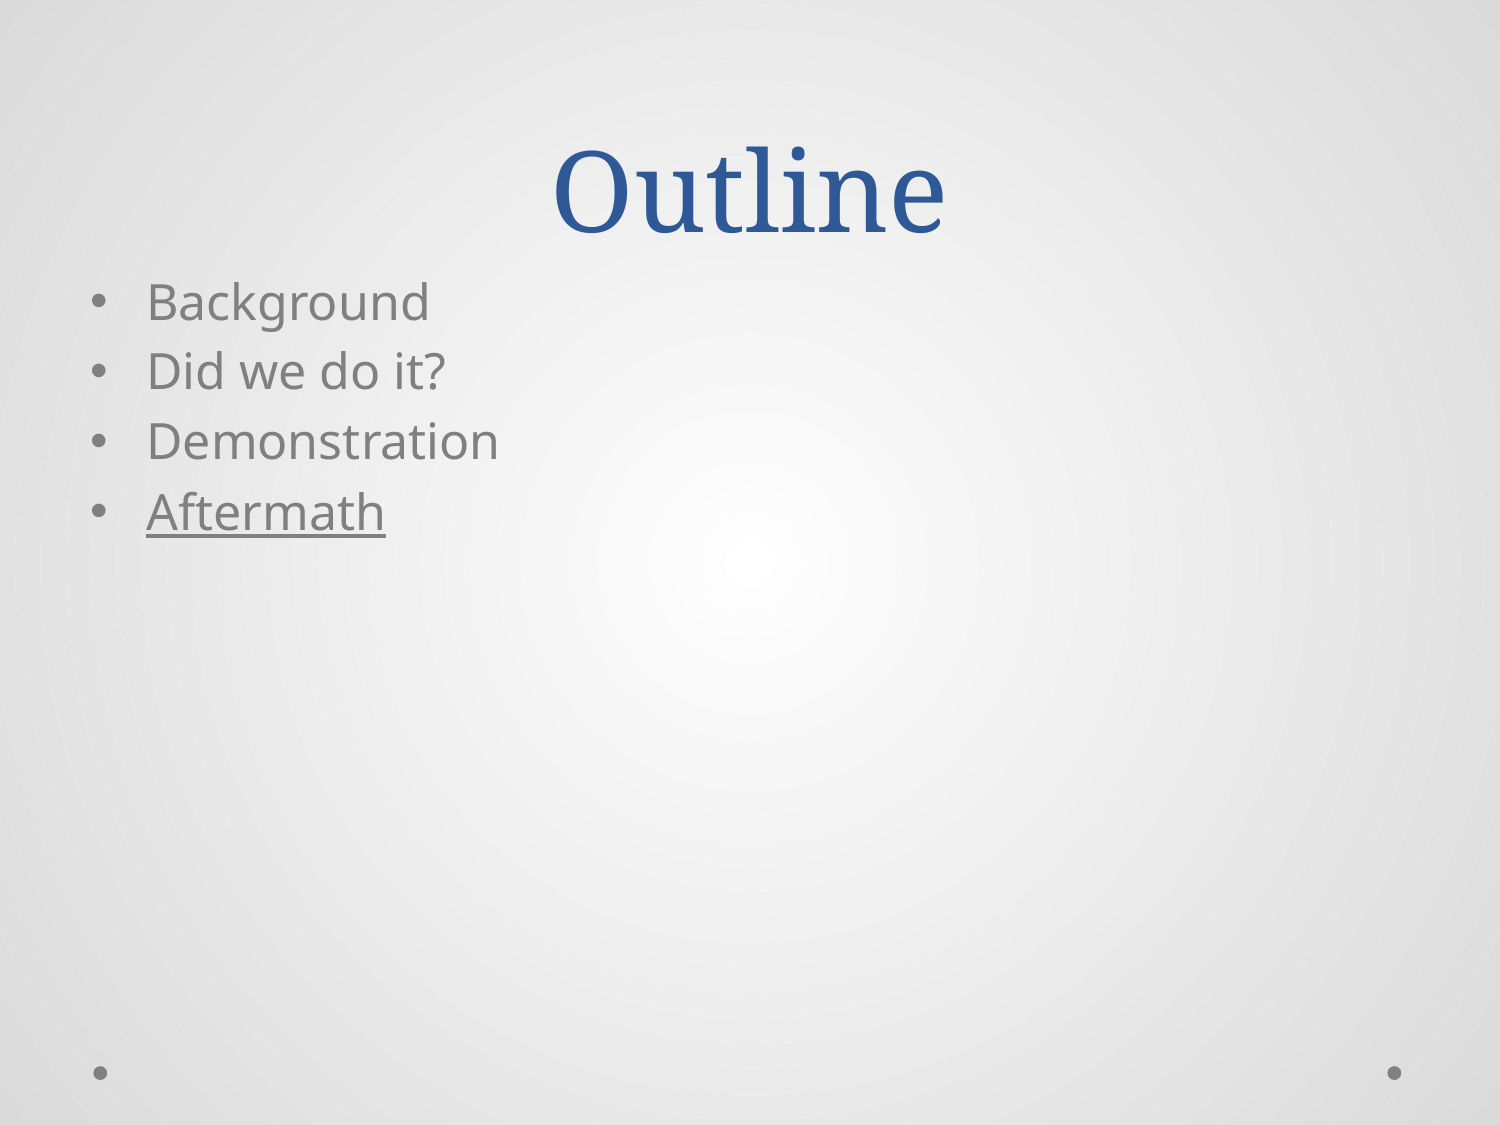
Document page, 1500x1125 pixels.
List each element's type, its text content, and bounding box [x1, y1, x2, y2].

list Background Did we do it? Demonstration Aftermath [75, 262, 1425, 1005]
title Outline [75, 0, 1425, 262]
